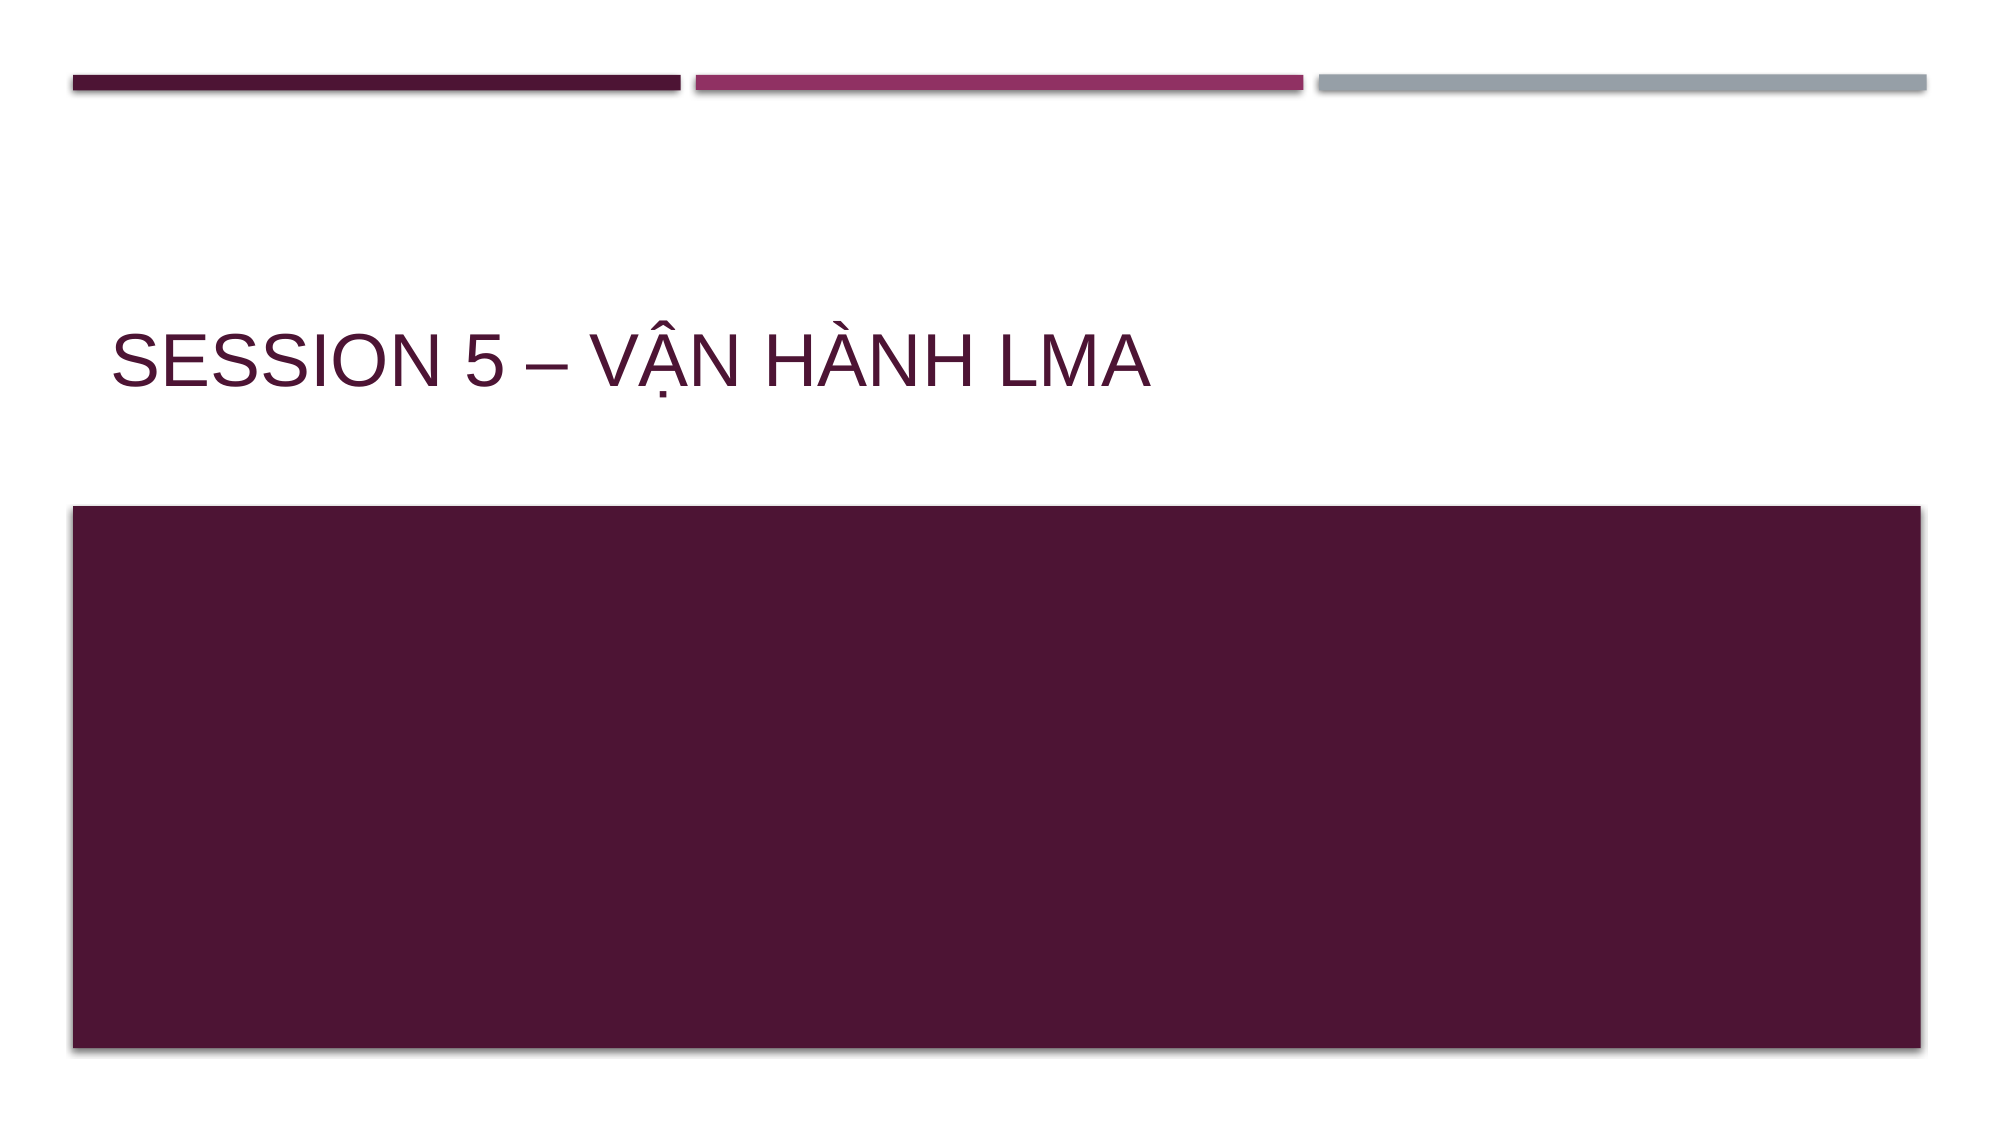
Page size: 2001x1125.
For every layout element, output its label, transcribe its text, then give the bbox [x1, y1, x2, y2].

title session 5 – Vận hành LMA [95, 167, 1899, 410]
